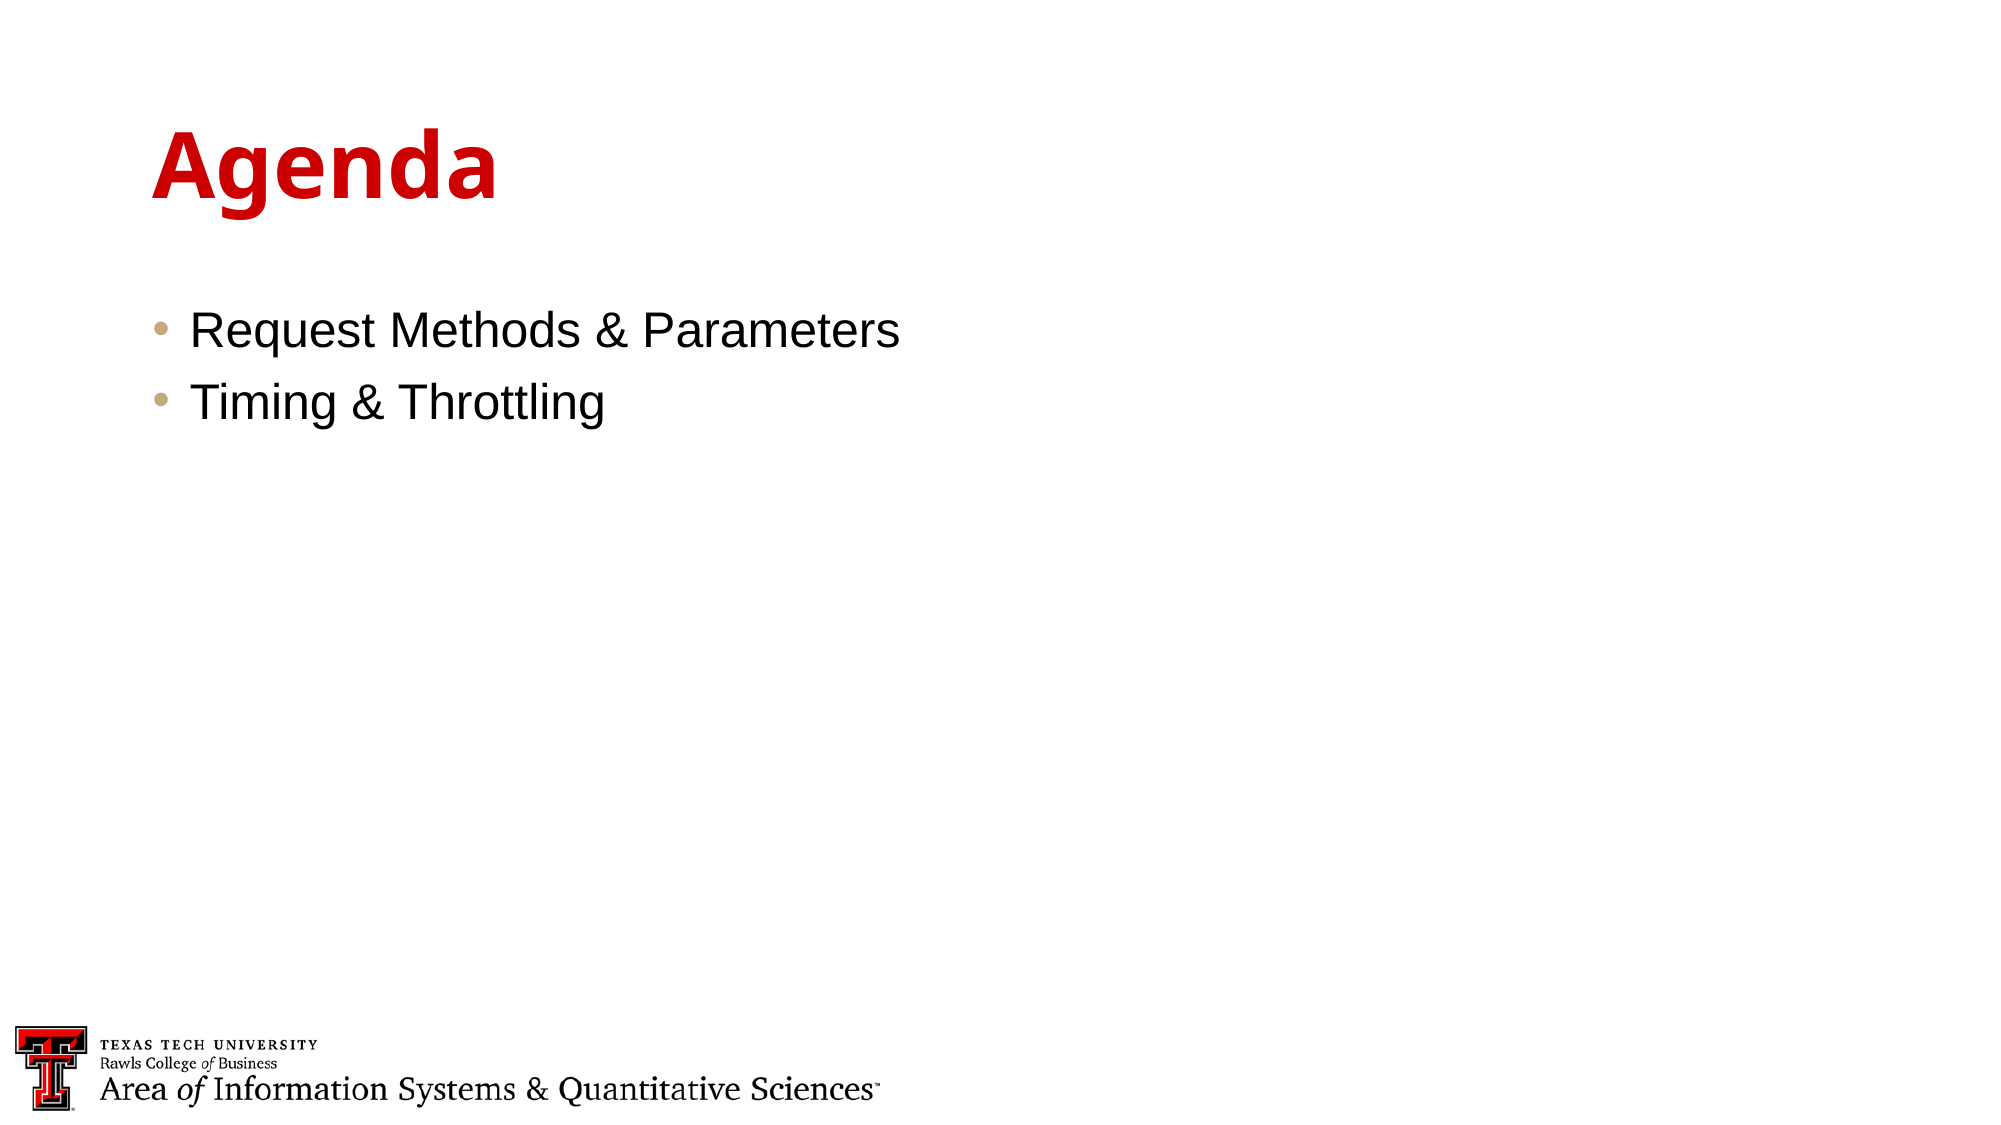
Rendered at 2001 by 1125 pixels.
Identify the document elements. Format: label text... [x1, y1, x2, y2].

picture [0, 1011, 894, 1125]
text_box Request Methods & Parameters Timing & Throttling [137, 299, 1863, 1013]
text_box Agenda [137, 59, 1863, 277]
